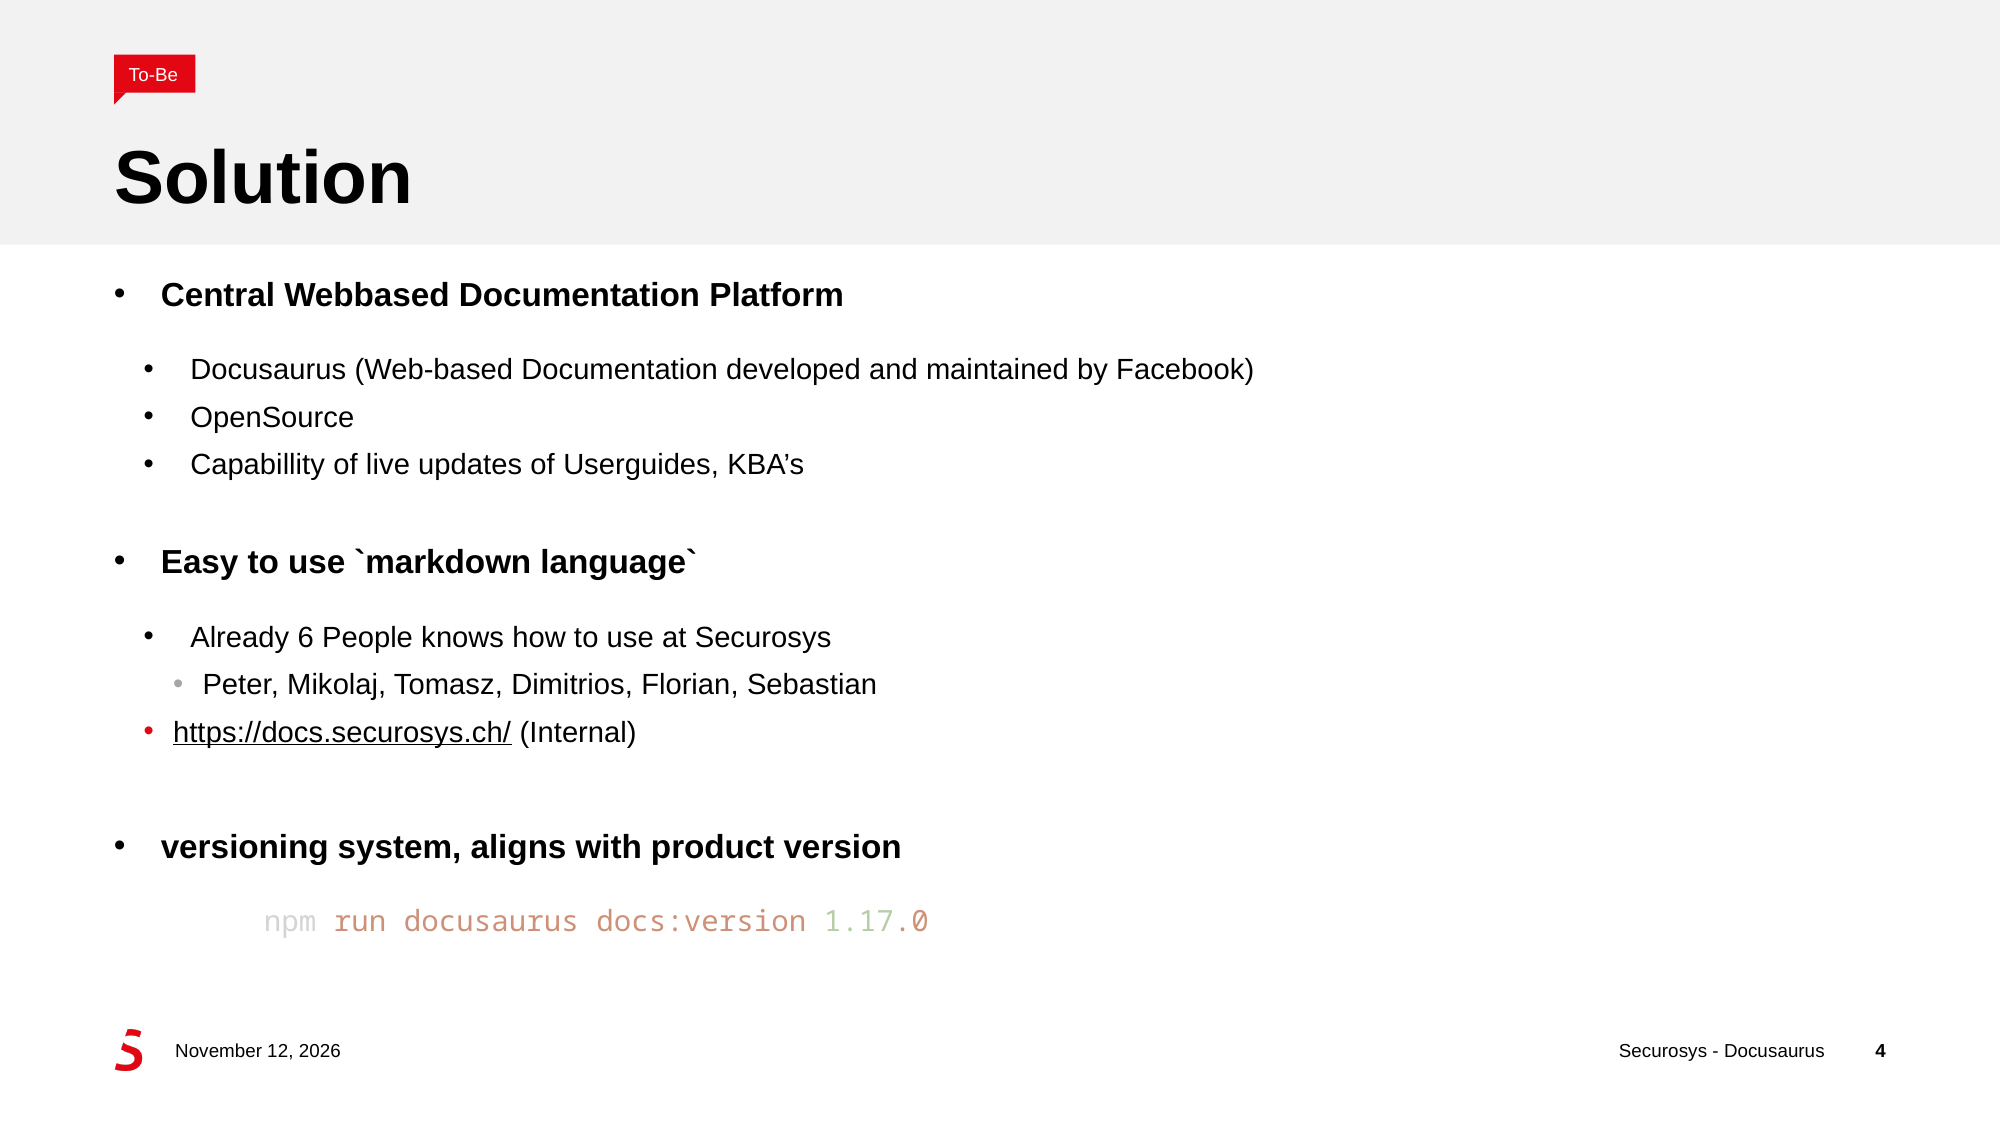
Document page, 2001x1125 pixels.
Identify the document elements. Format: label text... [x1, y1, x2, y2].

list Central Webbased Documentation Platform Docusaurus (Web-based Documentation developed and maintained by Facebook) OpenSource Capabillity of live updates of Userguides, KBA’s Easy to use `markdown language` Already 6 People knows how to use at Securosys Peter, Mikolaj, Tomasz, Dimitrios, Florian, Sebastian https://docs.securosys.ch/ (Internal) versioning system, aligns with product version npm run docusaurus docs:version 1.17.0 [114, 273, 1886, 1000]
list To-Be [114, 54, 196, 93]
footer Securosys - Docusaurus [1149, 1029, 1825, 1071]
title Solution [114, 128, 1886, 203]
slide_number 4 [1833, 1029, 1886, 1071]
picture [114, 1029, 154, 1071]
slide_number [175, 1029, 483, 1071]
